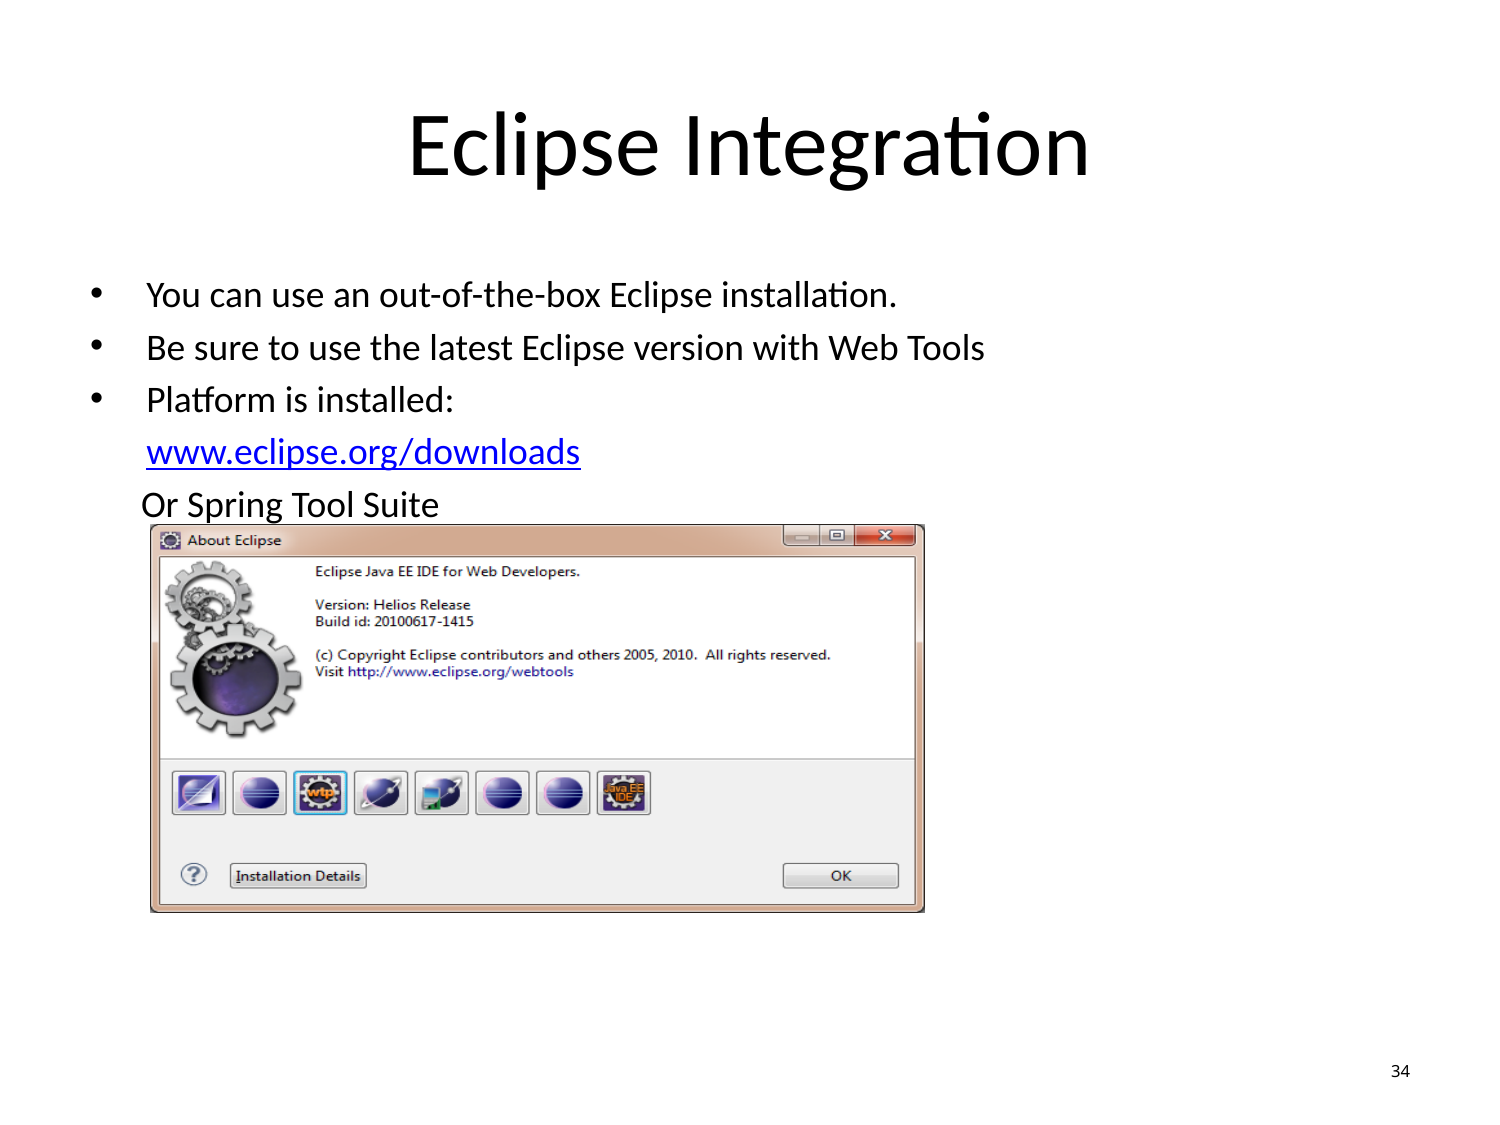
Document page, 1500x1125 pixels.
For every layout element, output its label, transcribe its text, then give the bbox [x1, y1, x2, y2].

slide_number 34 [1074, 1042, 1425, 1103]
title Eclipse Integration [75, 45, 1425, 233]
picture [149, 524, 926, 913]
list You can use an out-of-the-box Eclipse installation. Be sure to use the latest Eclipse version with Web Tools Platform is installed: www.eclipse.org/downloads Or Spring Tool Suite [75, 262, 1425, 1005]
